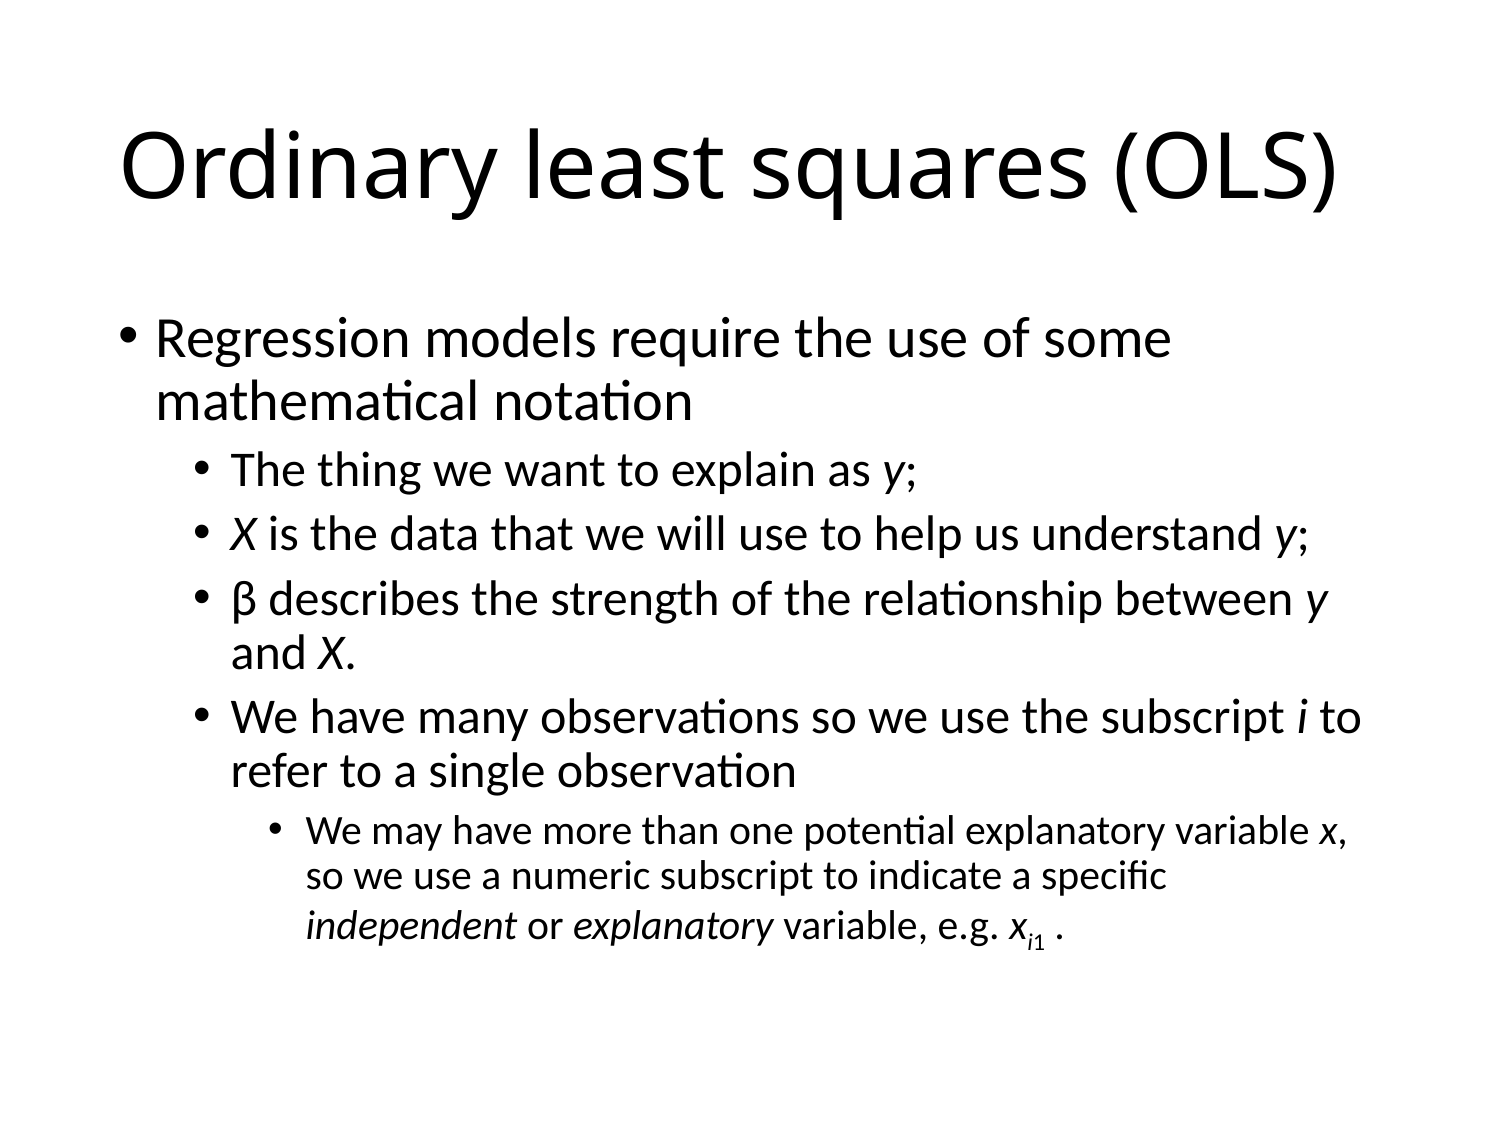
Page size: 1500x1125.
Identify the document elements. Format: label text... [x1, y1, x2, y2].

list Regression models require the use of some mathematical notation The thing we want to explain as y; X is the data that we will use to help us understand y; β describes the strength of the relationship between y and X. We have many observations so we use the subscript i to refer to a single observation We may have more than one potential explanatory variable x, so we use a numeric subscript to indicate a specific independent or explanatory variable, e.g. xi1 . [103, 299, 1397, 1014]
title Ordinary least squares (OLS) [103, 59, 1397, 278]
